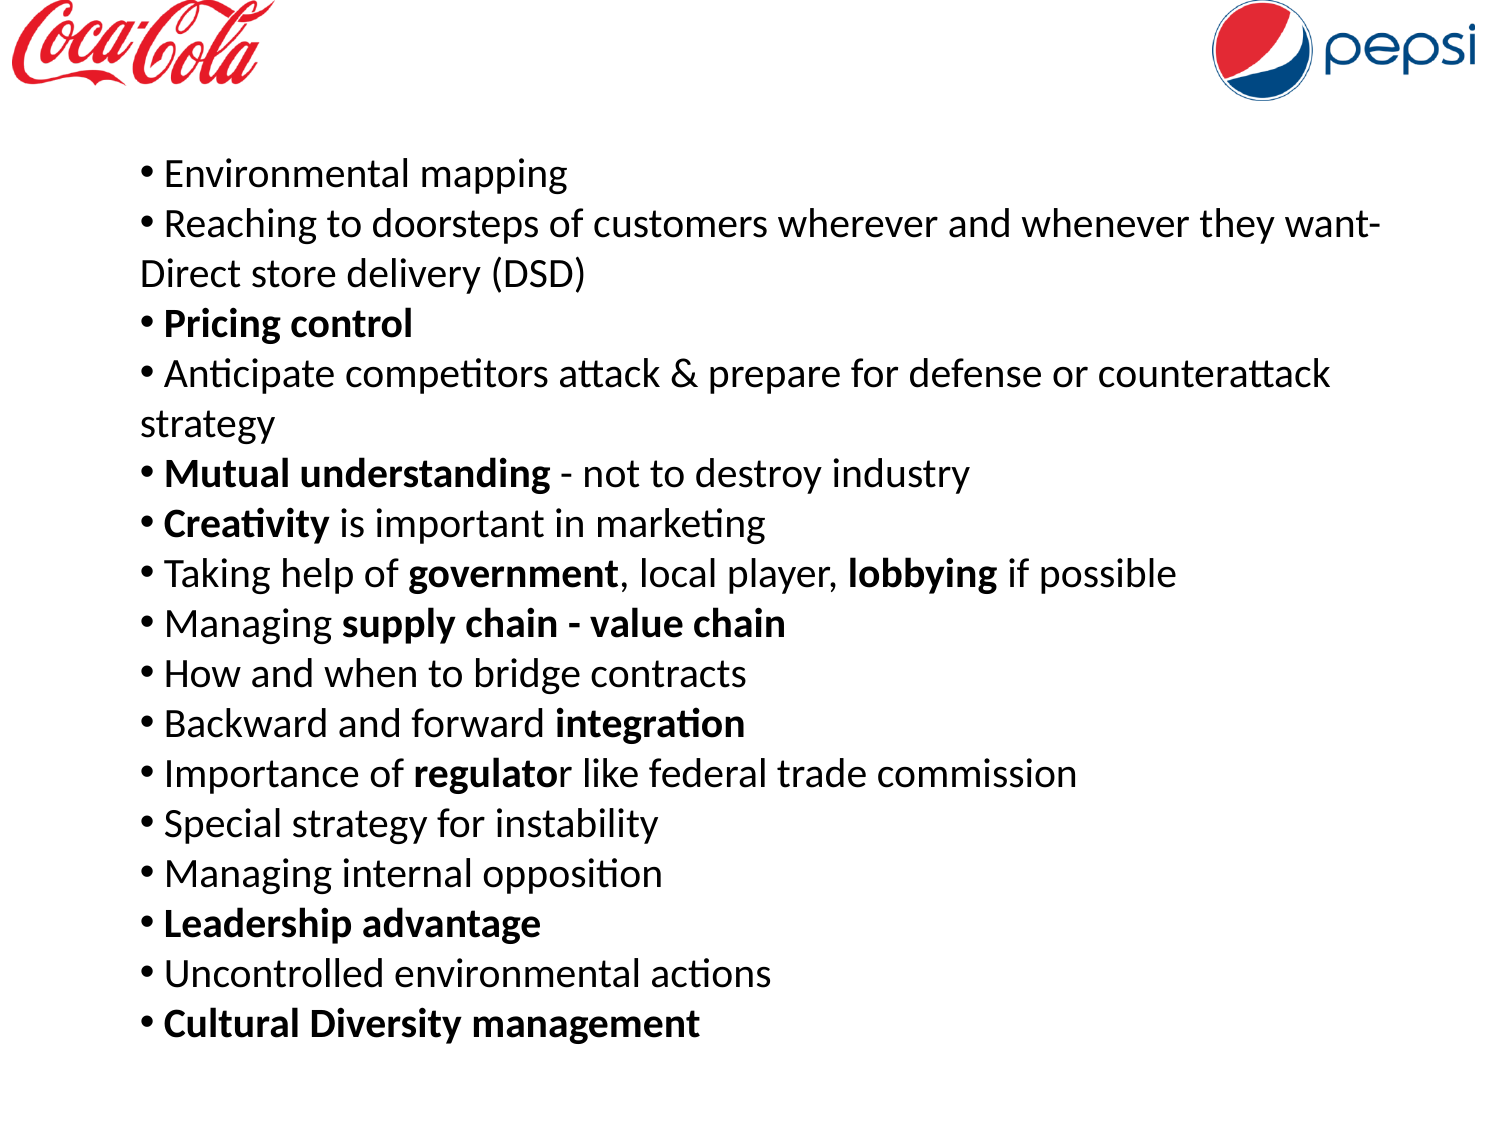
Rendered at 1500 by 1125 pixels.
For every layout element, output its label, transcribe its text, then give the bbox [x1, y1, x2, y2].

picture [12, 0, 276, 87]
picture [1212, 0, 1476, 101]
text_box Environmental mapping Reaching to doorsteps of customers wherever and whenever they want- Direct store delivery (DSD) Pricing control Anticipate competitors attack & prepare for defense or counterattack strategy Mutual understanding - not to destroy industry Creativity is important in marketing Taking help of government, local player, lobbying if possible Managing supply chain - value chain How and when to bridge contracts Backward and forward integration Importance of regulator like federal trade commission Special strategy for instability Managing internal opposition Leadership advantage Uncontrolled environmental actions Cultural Diversity management [124, 138, 1488, 1054]
